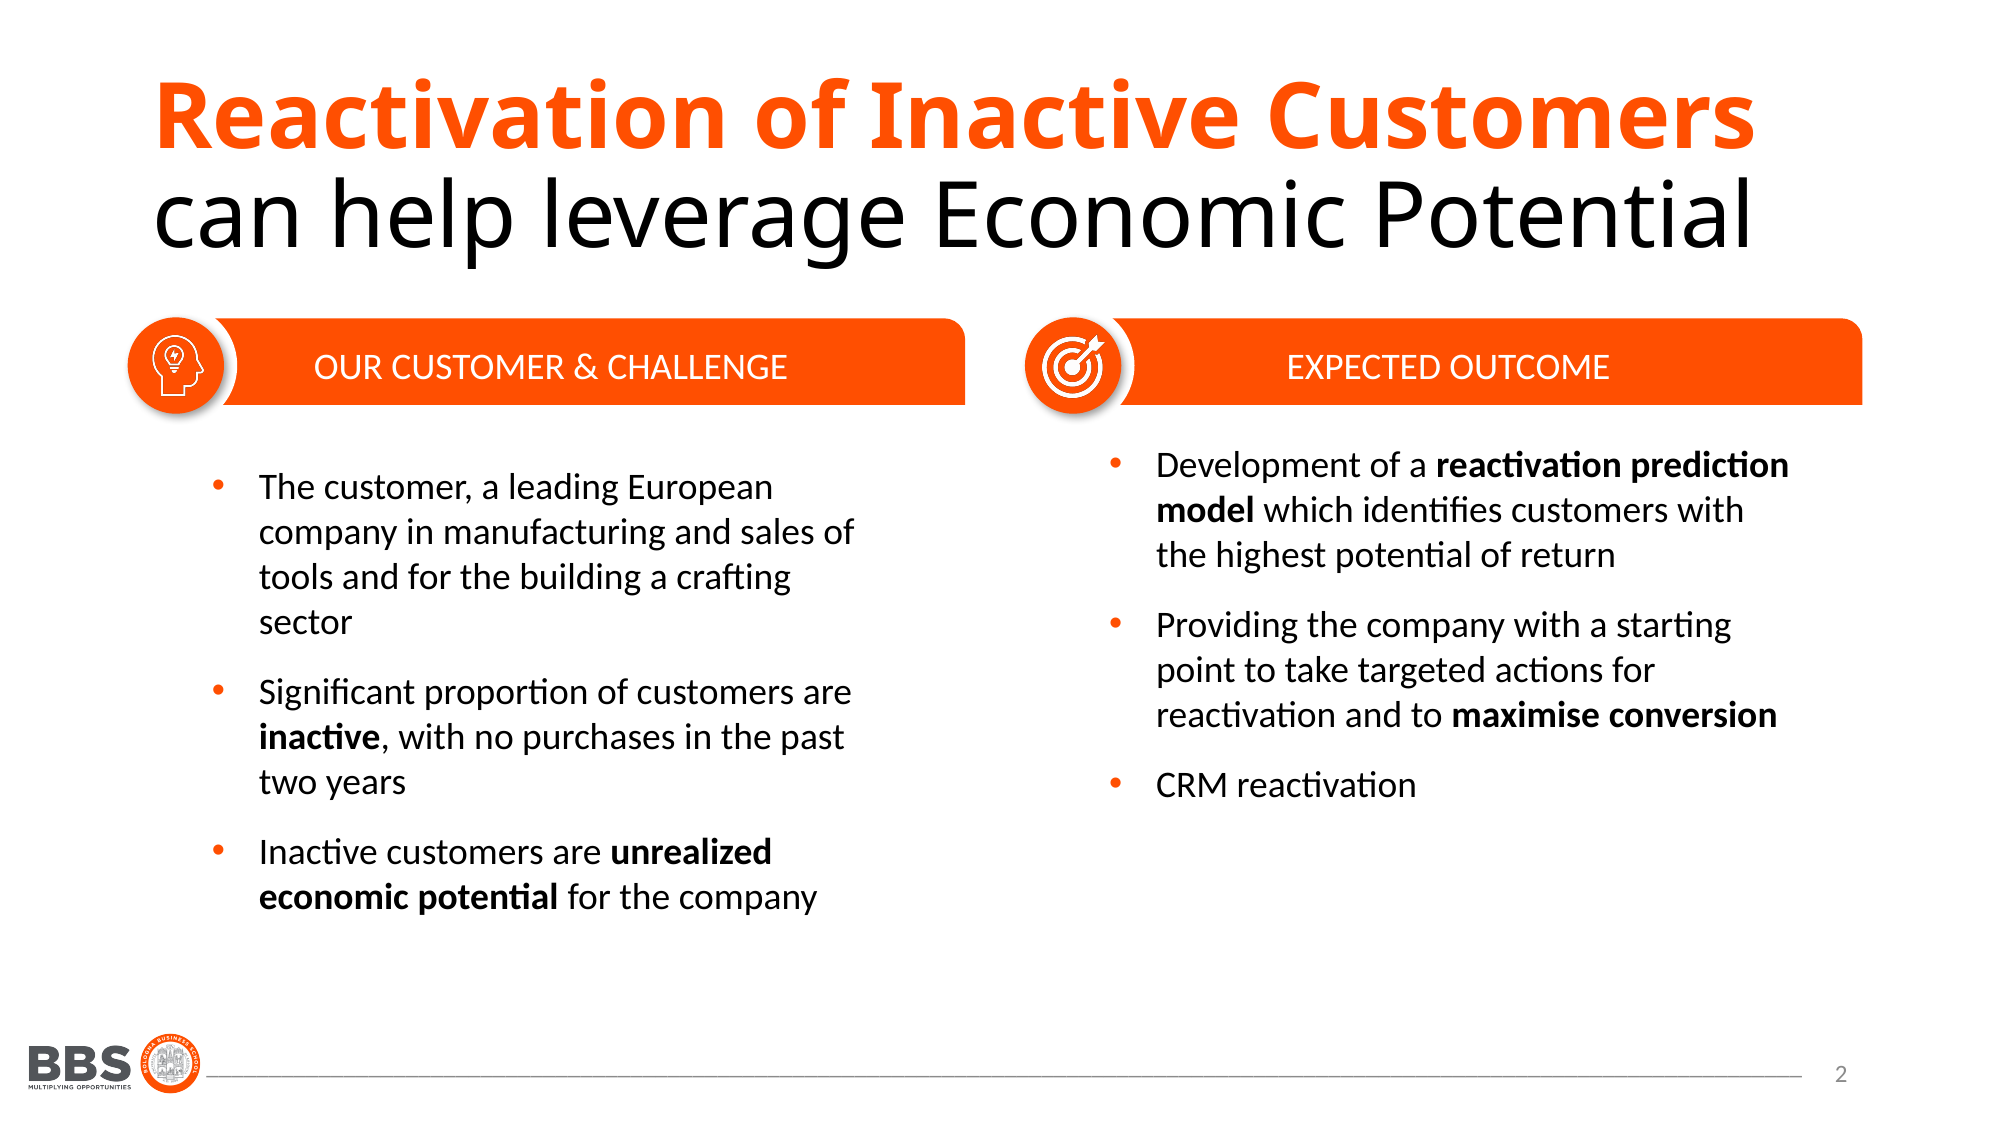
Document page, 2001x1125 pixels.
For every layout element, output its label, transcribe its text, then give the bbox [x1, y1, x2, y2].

picture [1034, 327, 1112, 405]
picture [21, 1029, 203, 1096]
slide_number 2 [1412, 1042, 1863, 1103]
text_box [1011, 304, 1863, 976]
title Reactivation of Inactive Customers can help leverage Economic Potential [137, 59, 1863, 278]
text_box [114, 304, 966, 976]
